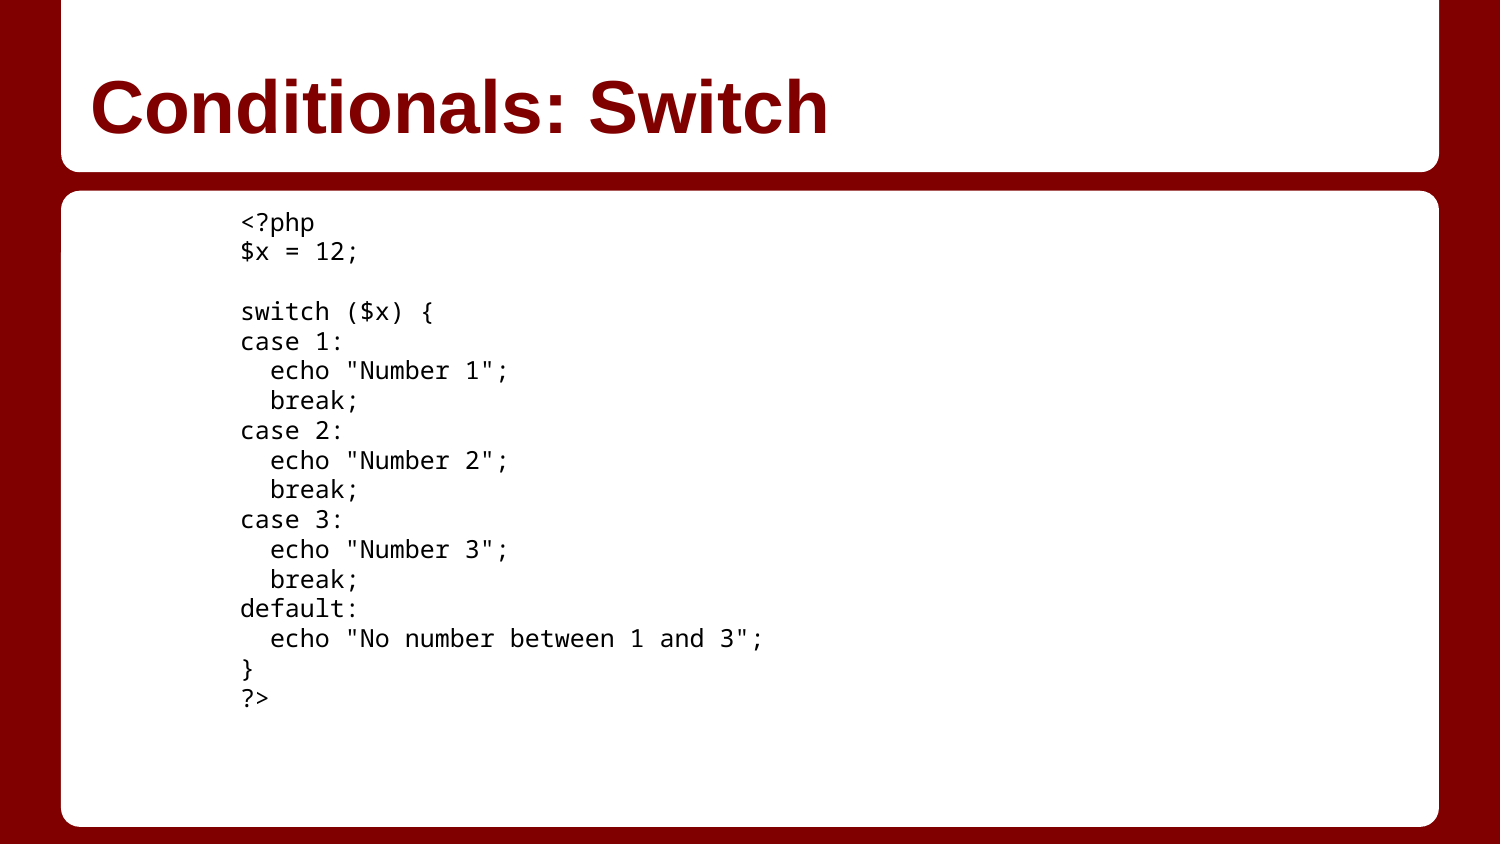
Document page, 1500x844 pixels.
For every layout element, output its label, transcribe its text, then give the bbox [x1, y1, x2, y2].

title Conditionals: Switch [75, 22, 1425, 164]
list <?php $x = 12; switch ($x) { case 1: echo "Number 1"; break; case 2: echo "Number 2"; break; case 3: echo "Number 3"; break; default: echo "No number between 1 and 3"; } ?> [75, 196, 1425, 808]
